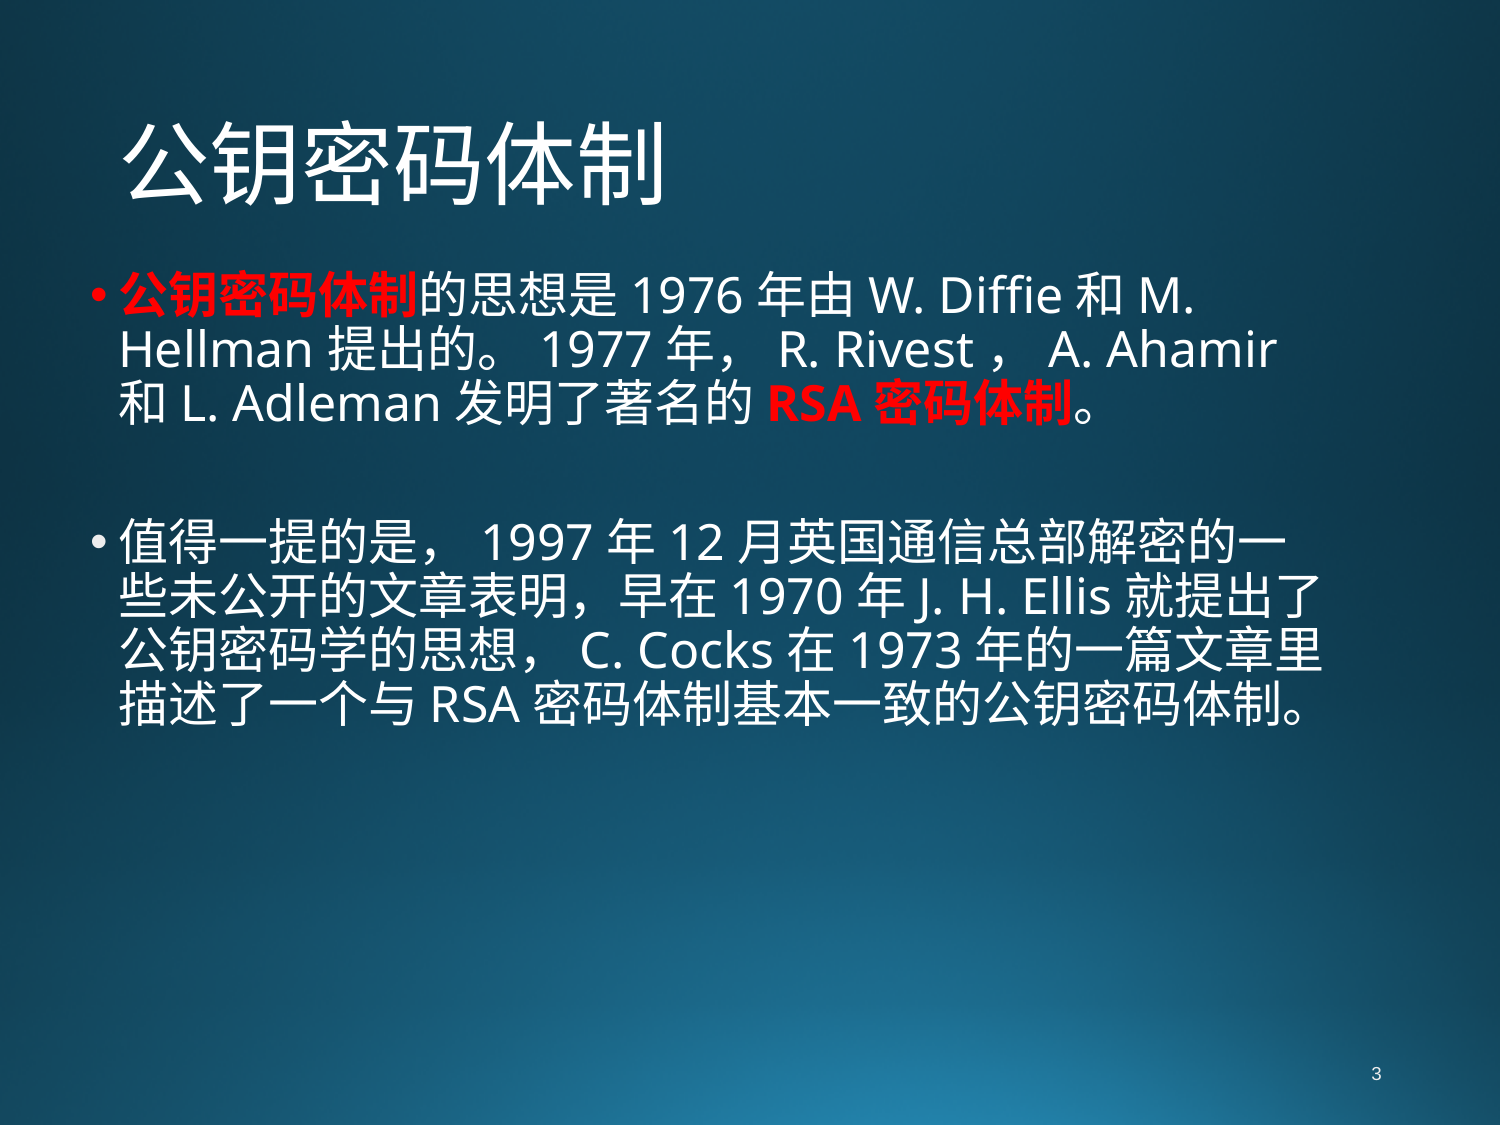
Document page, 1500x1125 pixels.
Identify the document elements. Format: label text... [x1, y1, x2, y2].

slide_number 3 [1059, 1042, 1397, 1103]
picture [0, 0, 1500, 1125]
title 公钥密码体制 [103, 59, 1397, 278]
list 公钥密码体制的思想是1976年由W. Diffie和M. Hellman提出的。1977年，R. Rivest，A. Ahamir和L. Adleman发明了著名的RSA密码体制。 值得一提的是，1997年12月英国通信总部解密的一些未公开的文章表明，早在1970年J. H. Ellis就提出了公钥密码学的思想，C. Cocks在1973年的一篇文章里描述了一个与RSA密码体制基本一致的公钥密码体制。 [75, 262, 1341, 1094]
